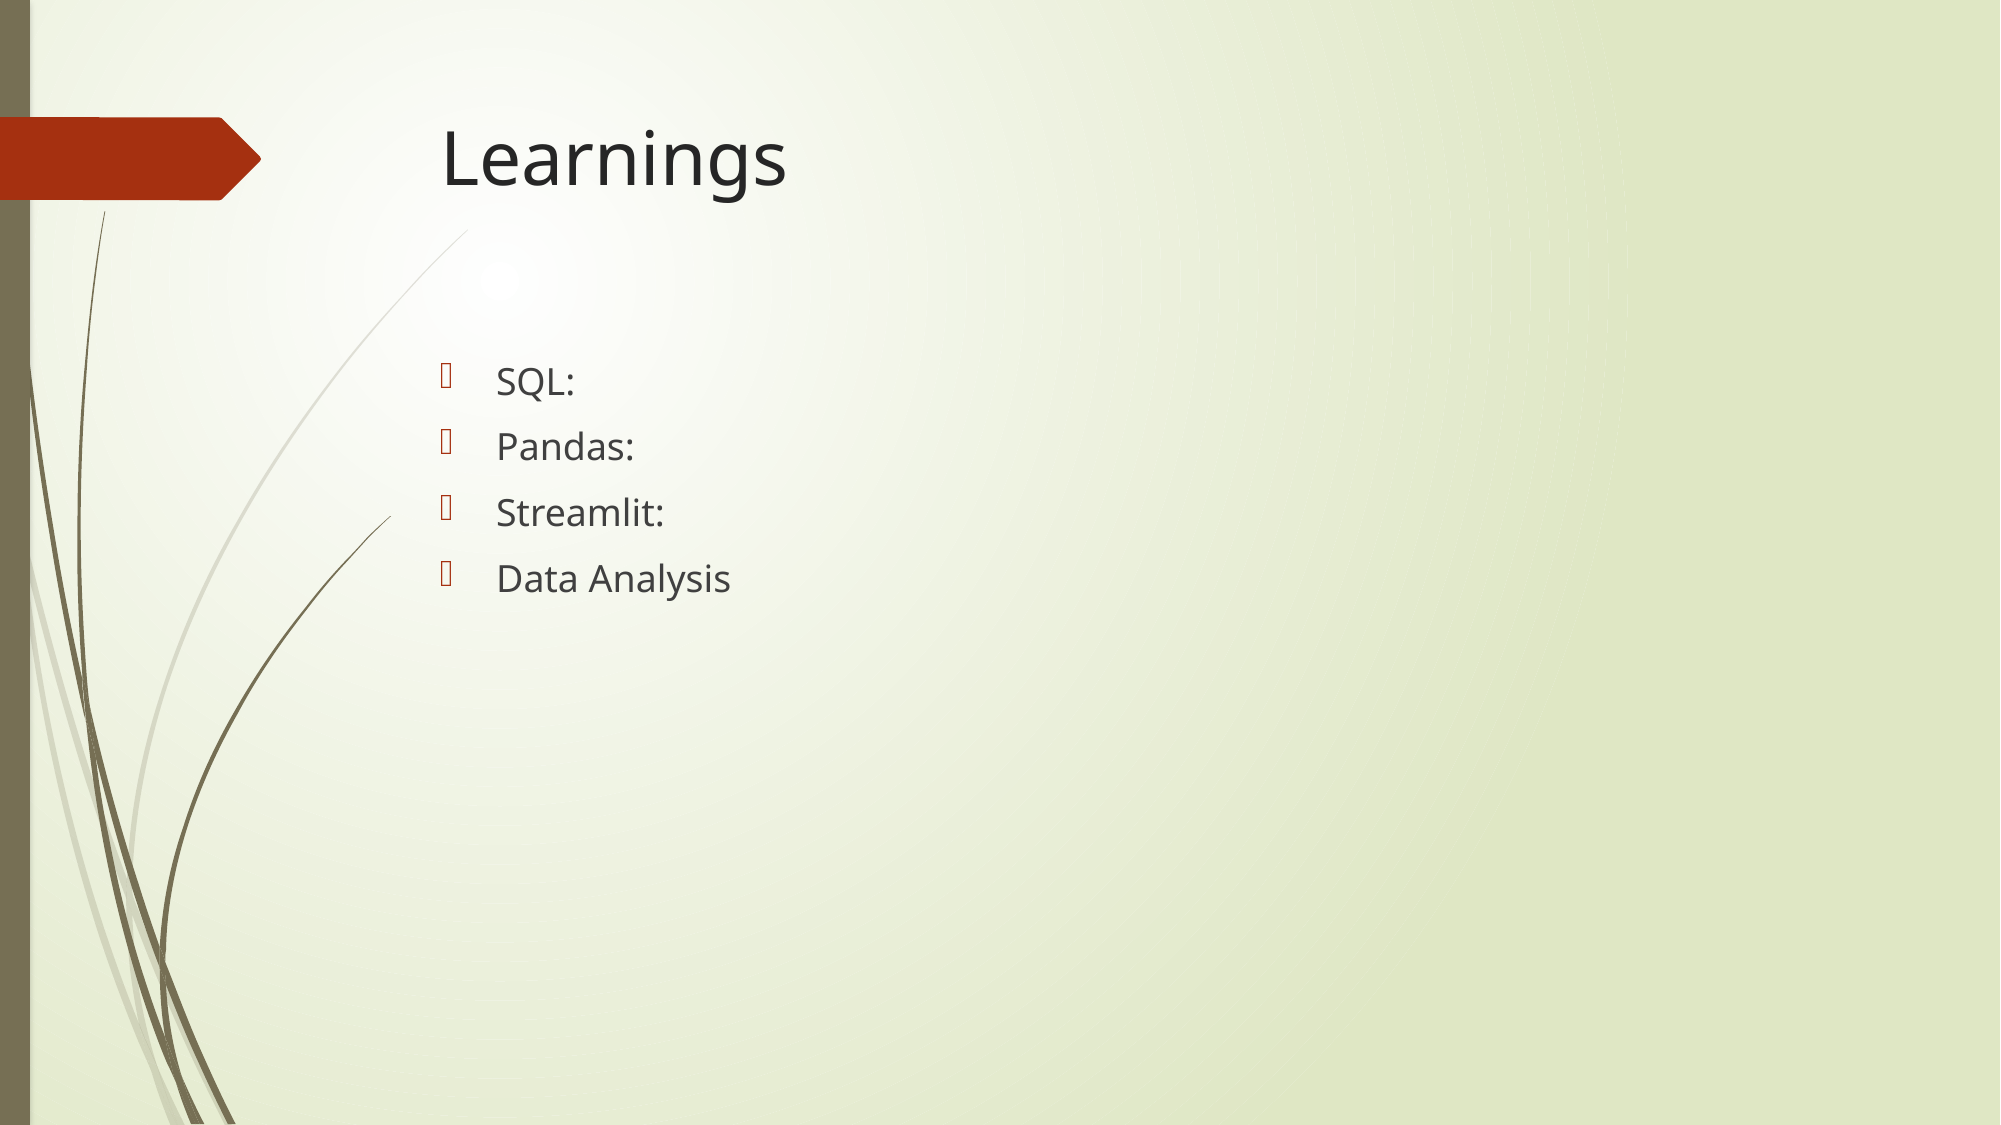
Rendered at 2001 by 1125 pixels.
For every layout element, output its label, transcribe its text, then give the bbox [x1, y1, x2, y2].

list SQL: Pandas: Streamlit: Data Analysis [424, 350, 1888, 970]
title Learnings [425, 102, 1888, 313]
